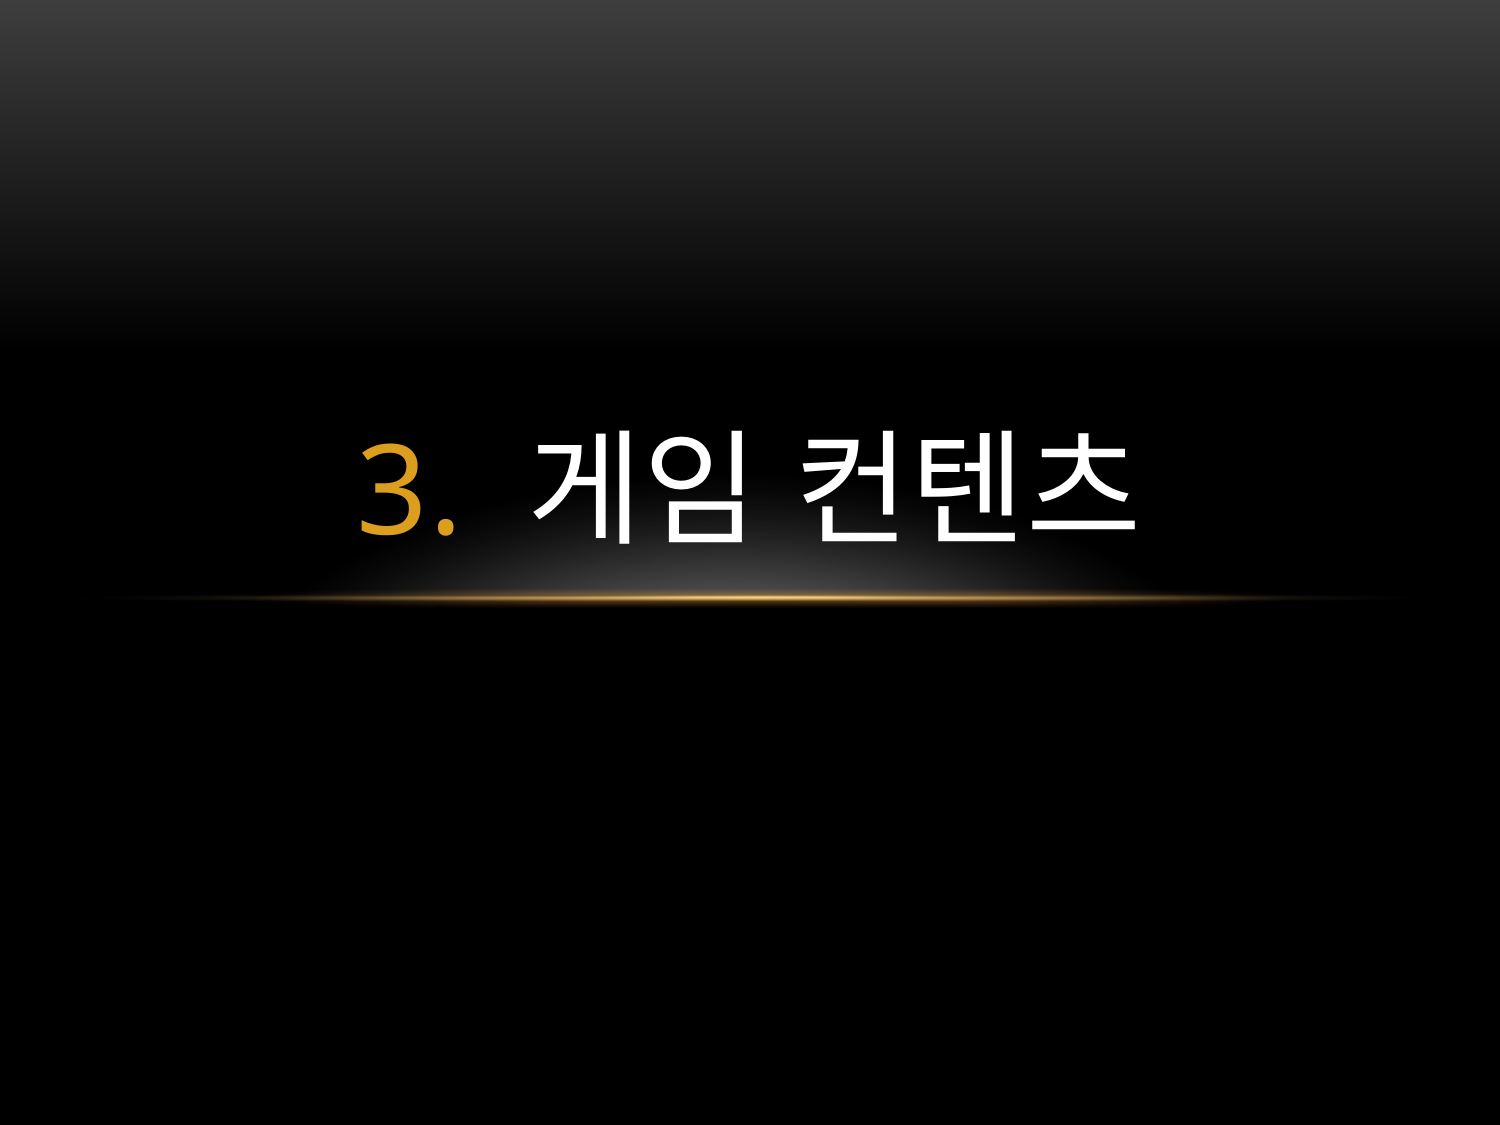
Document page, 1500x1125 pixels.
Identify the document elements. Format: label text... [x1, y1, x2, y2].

picture [0, 0, 1500, 750]
title 3. 게임 컨텐츠 [112, 326, 1388, 568]
